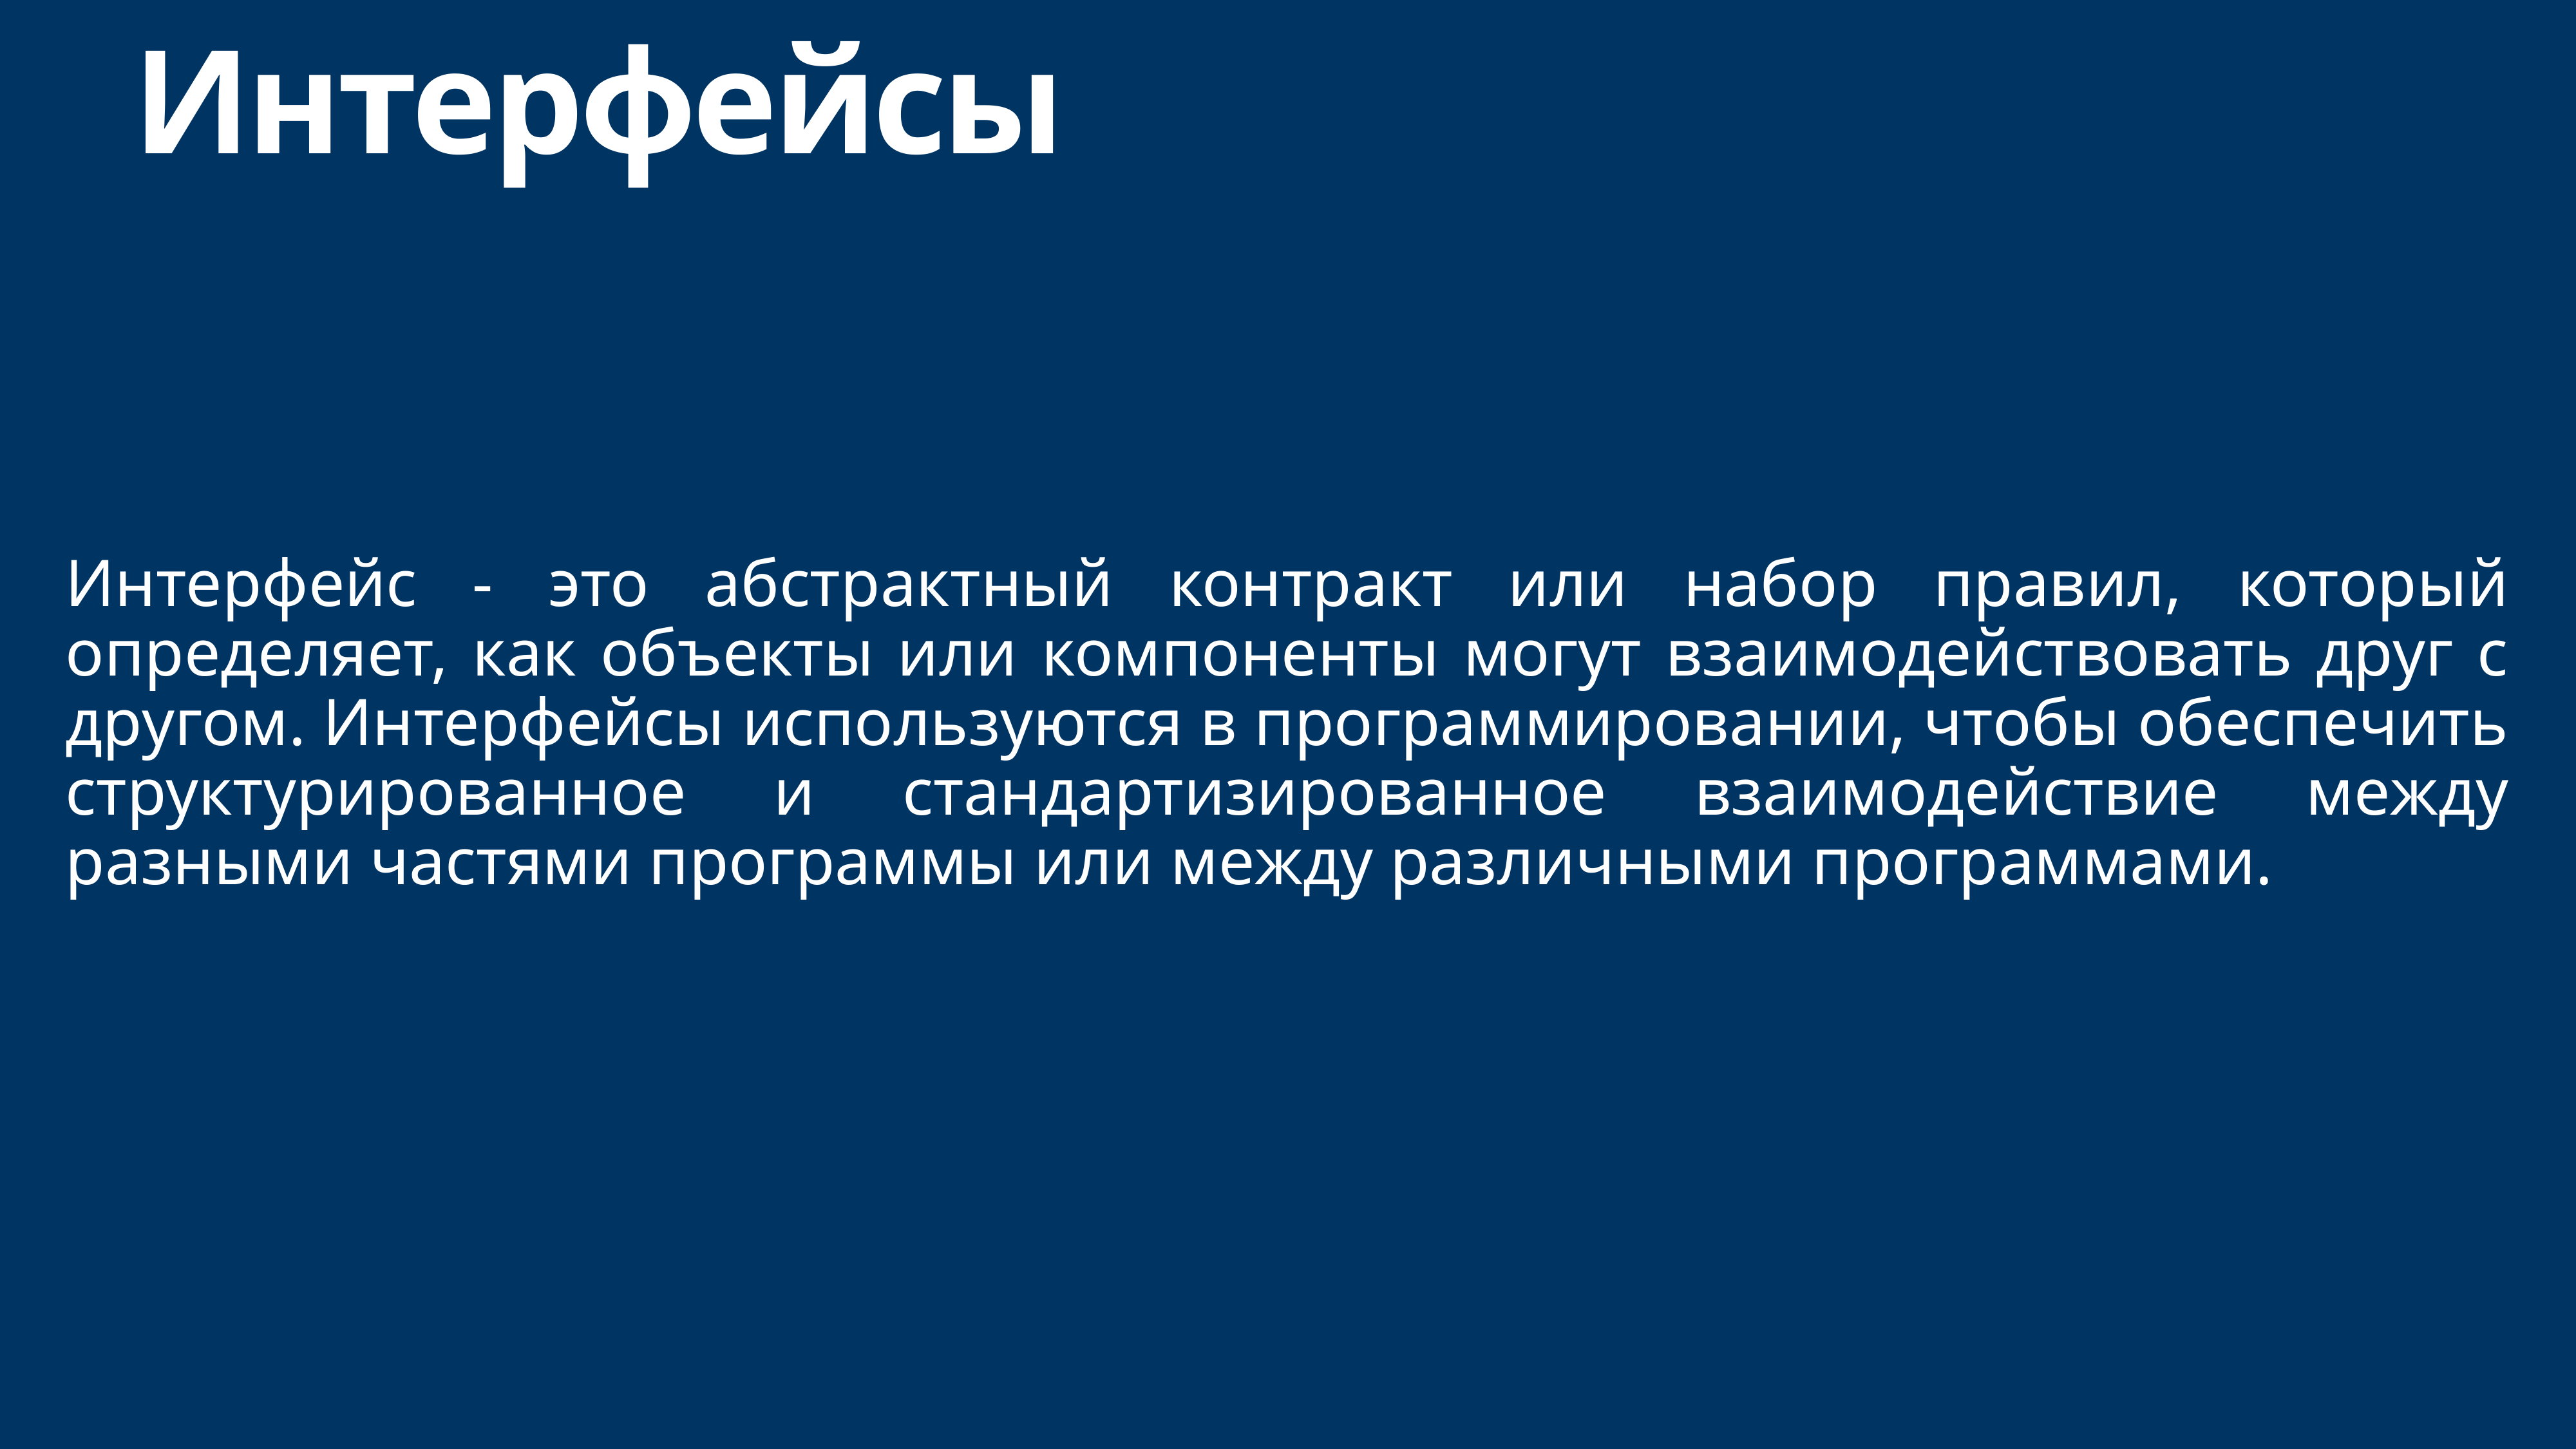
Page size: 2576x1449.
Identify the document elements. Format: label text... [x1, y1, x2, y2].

text_box Интерфейс - это абстрактный контракт или набор правил, который определяет, как объекты или компоненты могут взаимодействовать друг с другом. Интерфейсы используются в программировании, чтобы обеспечить структурированное и стандартизированное взаимодействие между разными частями программы или между различными программами. [60, 545, 2516, 904]
title Интерфейсы [127, 2, 2449, 187]
